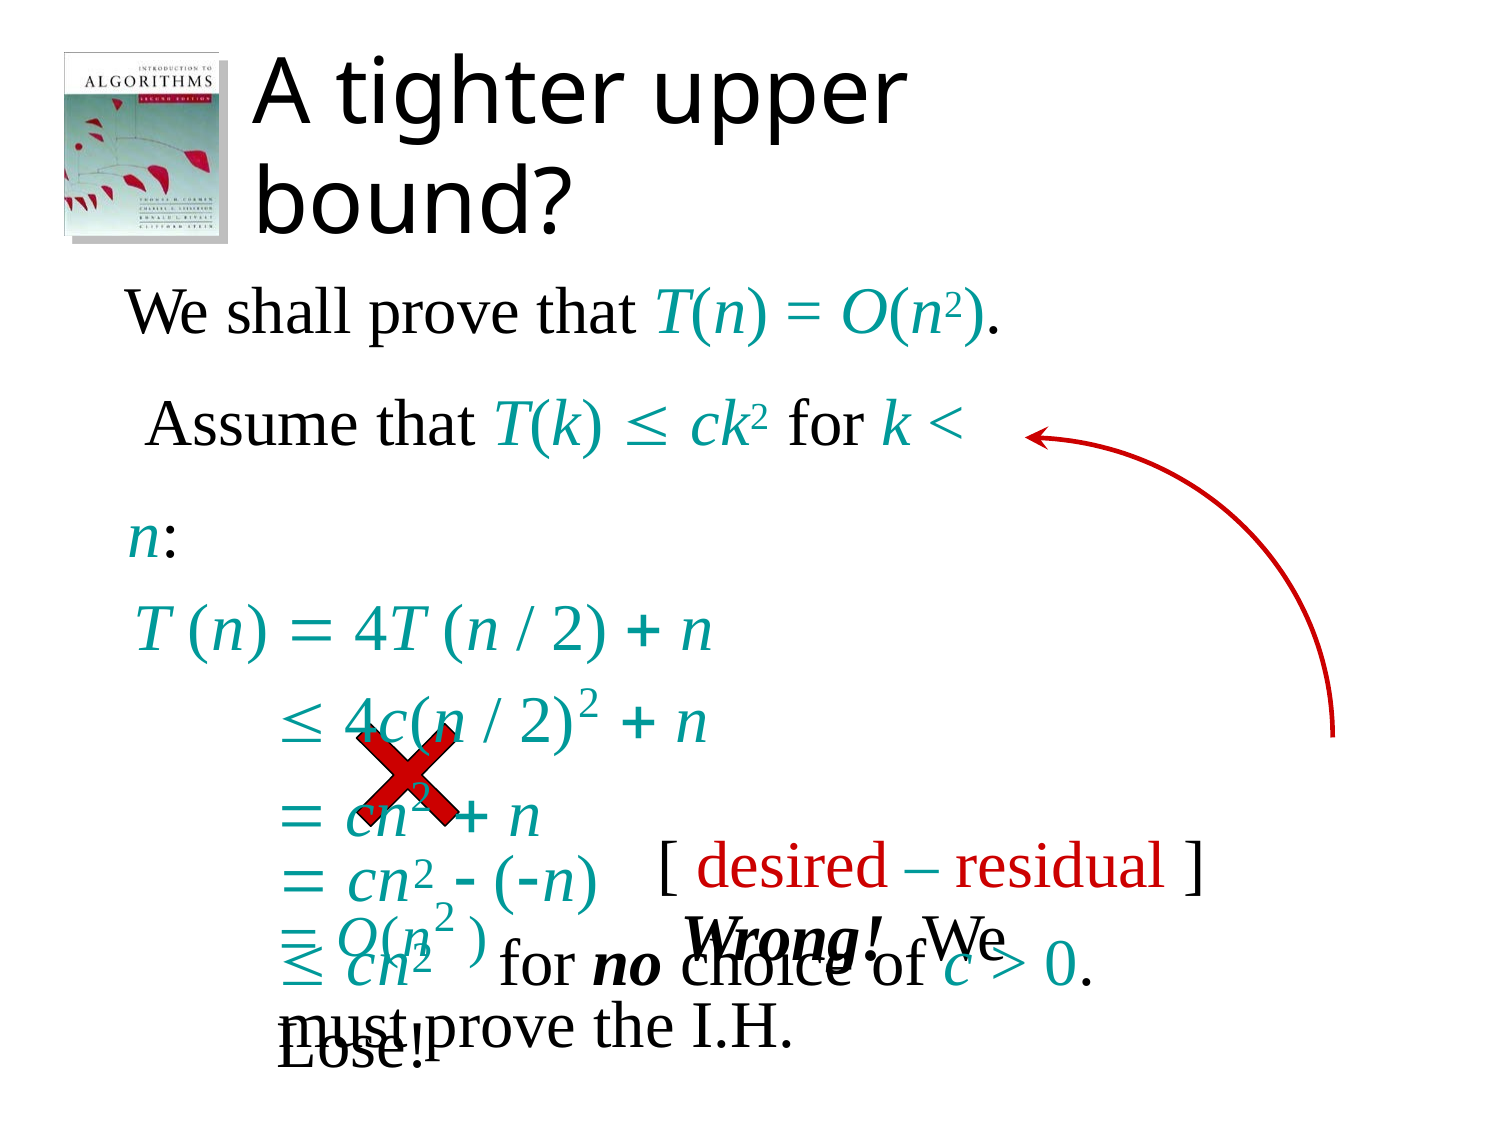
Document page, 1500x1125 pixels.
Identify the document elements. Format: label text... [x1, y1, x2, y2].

text_box  cn2 for no choice of c > 0. Lose! [268, 908, 1277, 1081]
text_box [355, 722, 460, 827]
title A tighter upper bound? [250, 29, 1185, 232]
text_box  cn2  (n) [271, 824, 612, 908]
text_box We shall prove that T(n) = O(n2). Assume that T(k)  ck2 for k < n: T (n)  4T (n / 2)  n  4c(n / 2)2  n  cn2  n  O(n2 ) Wrong! We must prove the I.H. [120, 232, 1390, 1061]
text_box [64, 52, 228, 244]
text_box [ desired – residual ] [655, 818, 1208, 901]
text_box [1024, 426, 1336, 740]
